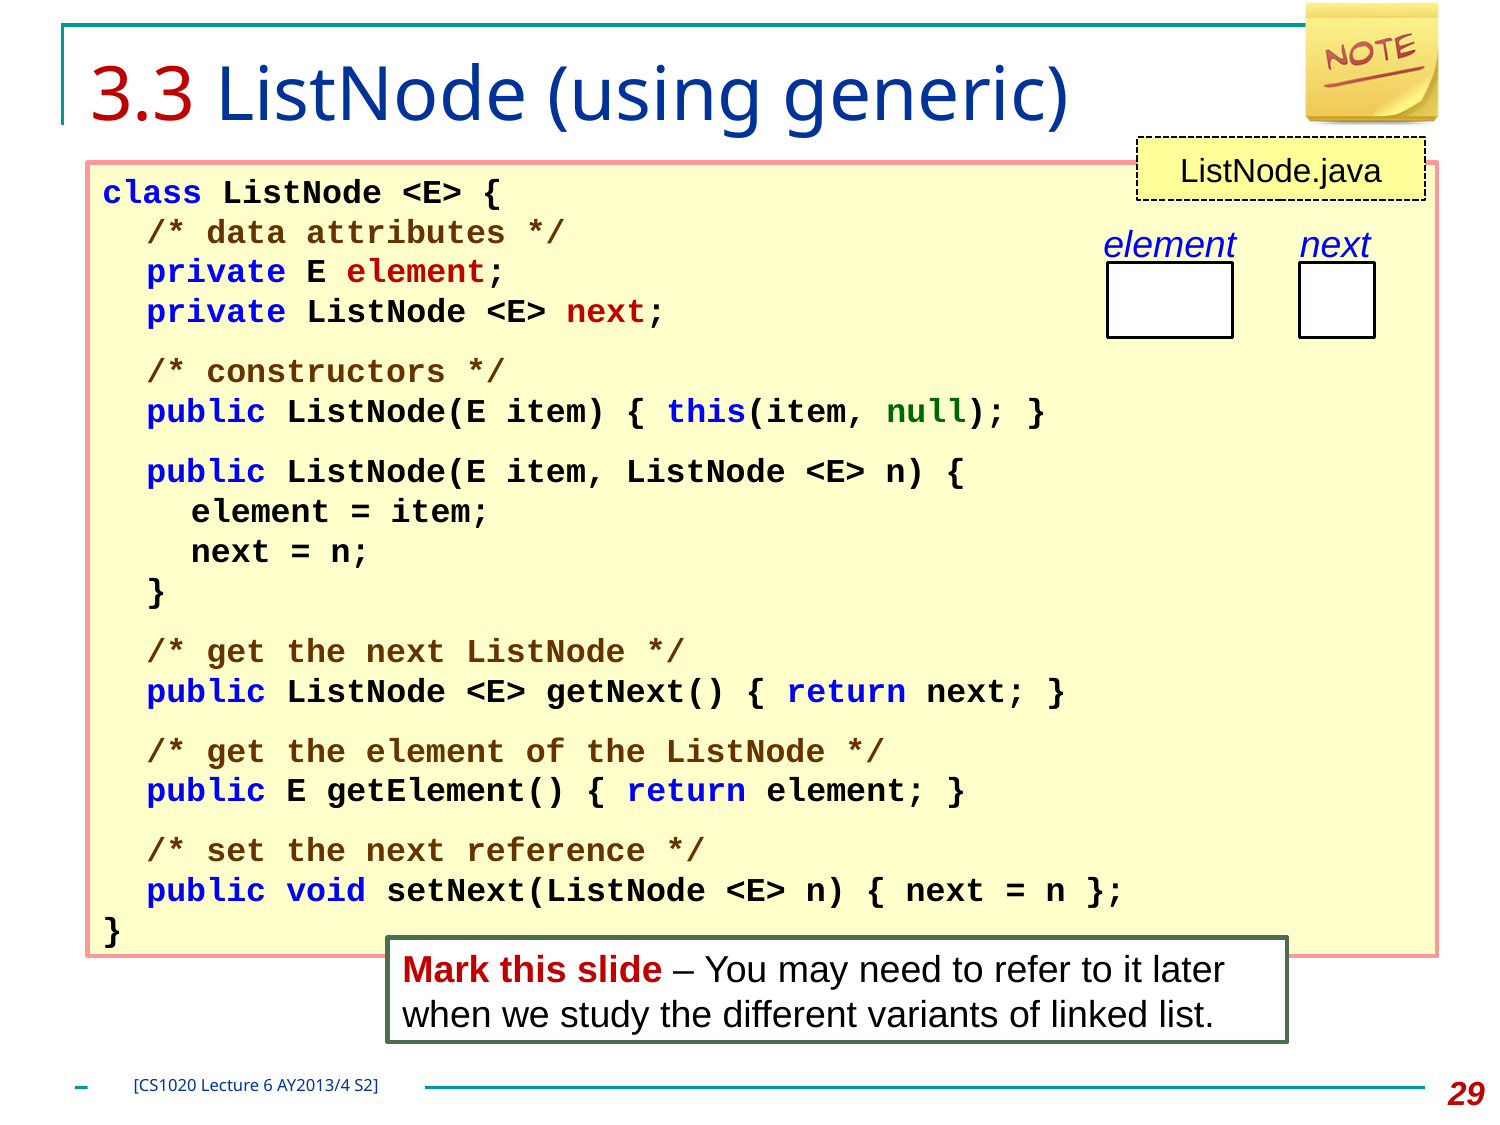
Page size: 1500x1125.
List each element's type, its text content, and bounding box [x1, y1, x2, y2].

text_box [87, 137, 1438, 966]
title 3.3 ListNode (using generic) [74, 37, 1298, 168]
picture [1303, 0, 1442, 138]
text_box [1087, 212, 1387, 338]
slide_number 29 [1400, 1065, 1500, 1125]
footer [CS1020 Lecture 6 AY2013/4 S2] [87, 1074, 426, 1101]
text_box Mark this slide – You may need to refer to it later when we study the different variants of linked list. [385, 974, 1289, 1044]
